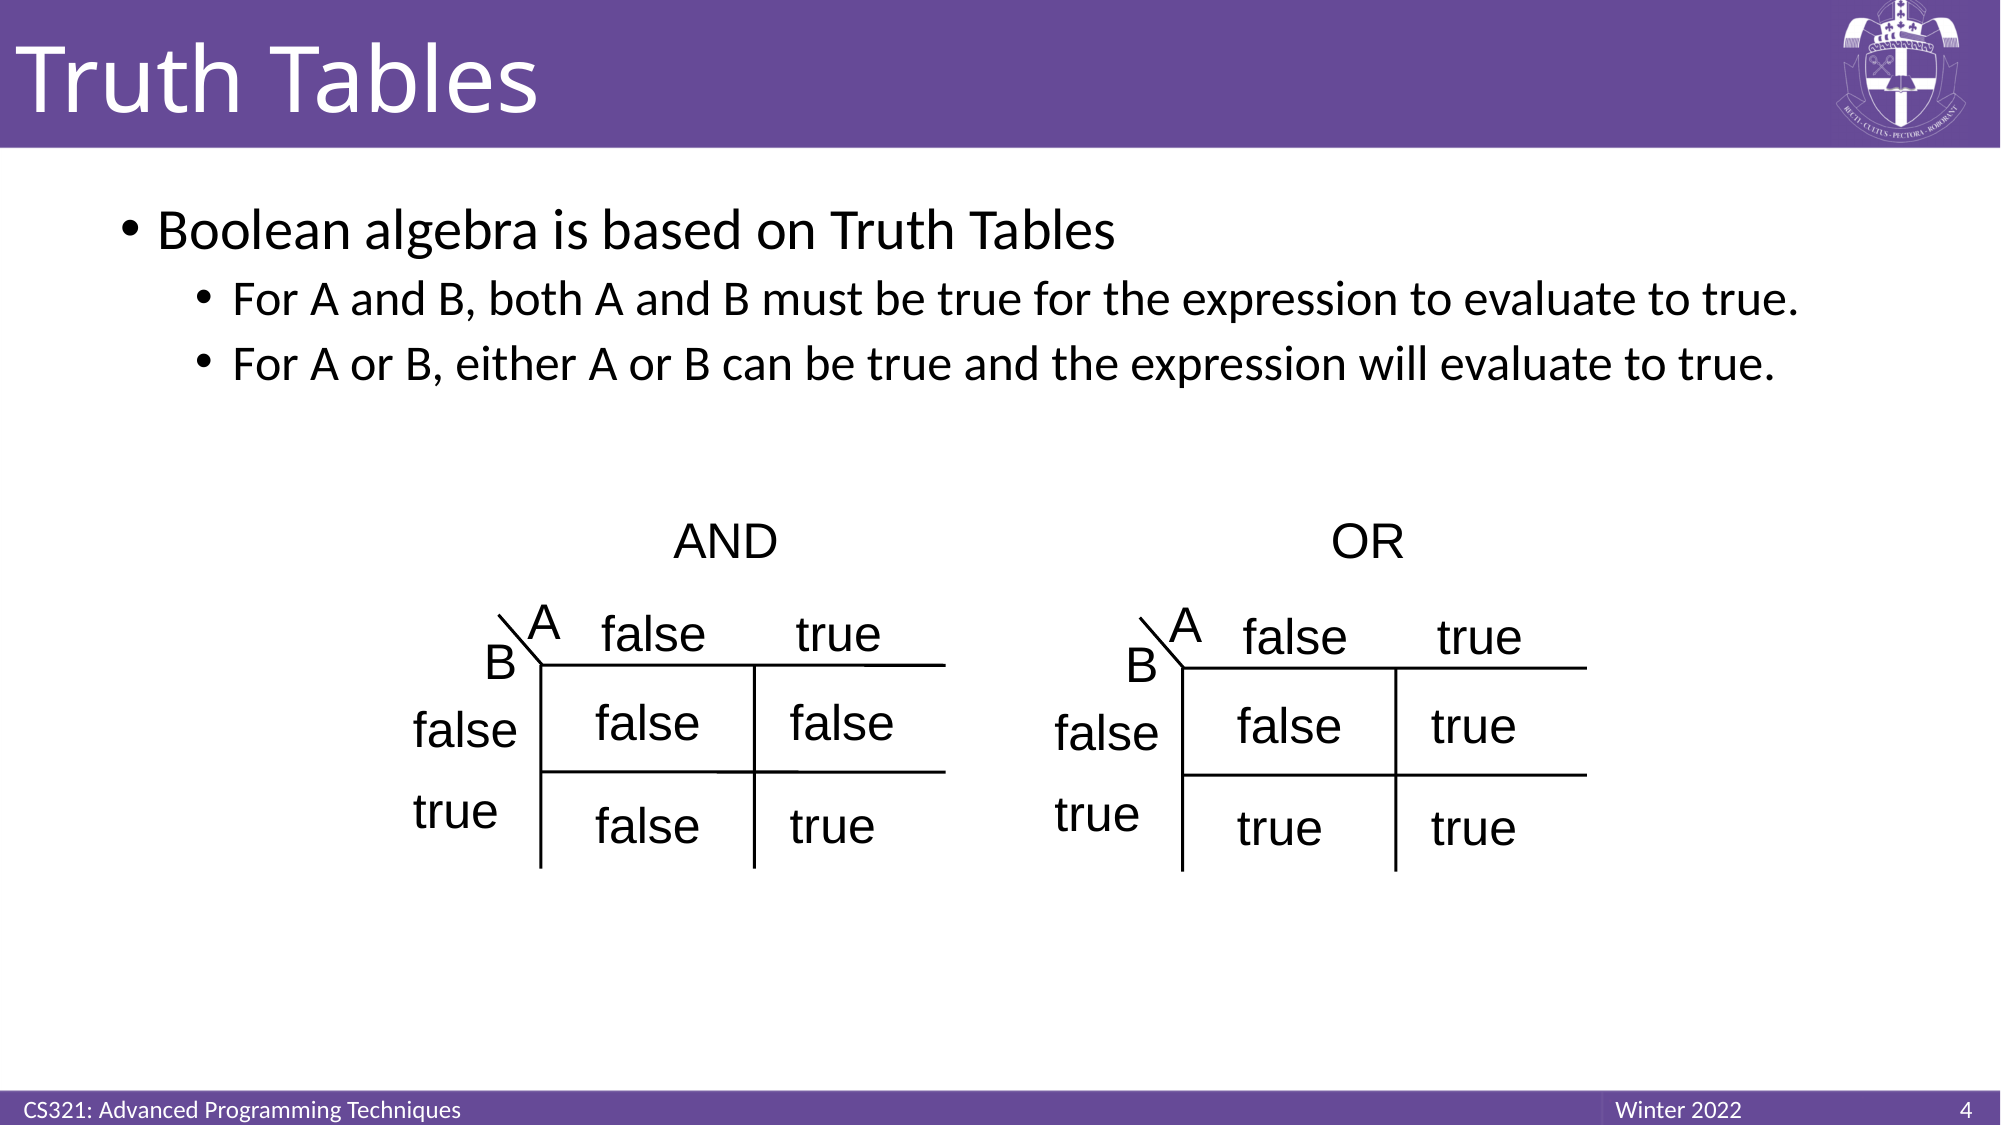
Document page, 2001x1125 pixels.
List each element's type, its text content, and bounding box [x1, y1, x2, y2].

list Boolean algebra is based on Truth Tables For A and B, both A and B must be true for the expression to evaluate to true. For A or B, either A or B can be true and the expression will evaluate to true. [105, 191, 1831, 906]
slide_number Winter 2022 [1600, 1078, 1862, 1125]
picture [0, 0, 2001, 1125]
title Truth Tables [0, 0, 1725, 192]
footer CS321: Advanced Programming Techniques [8, 1078, 499, 1125]
slide_number 4 [1862, 1078, 1994, 1125]
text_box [412, 508, 1587, 872]
